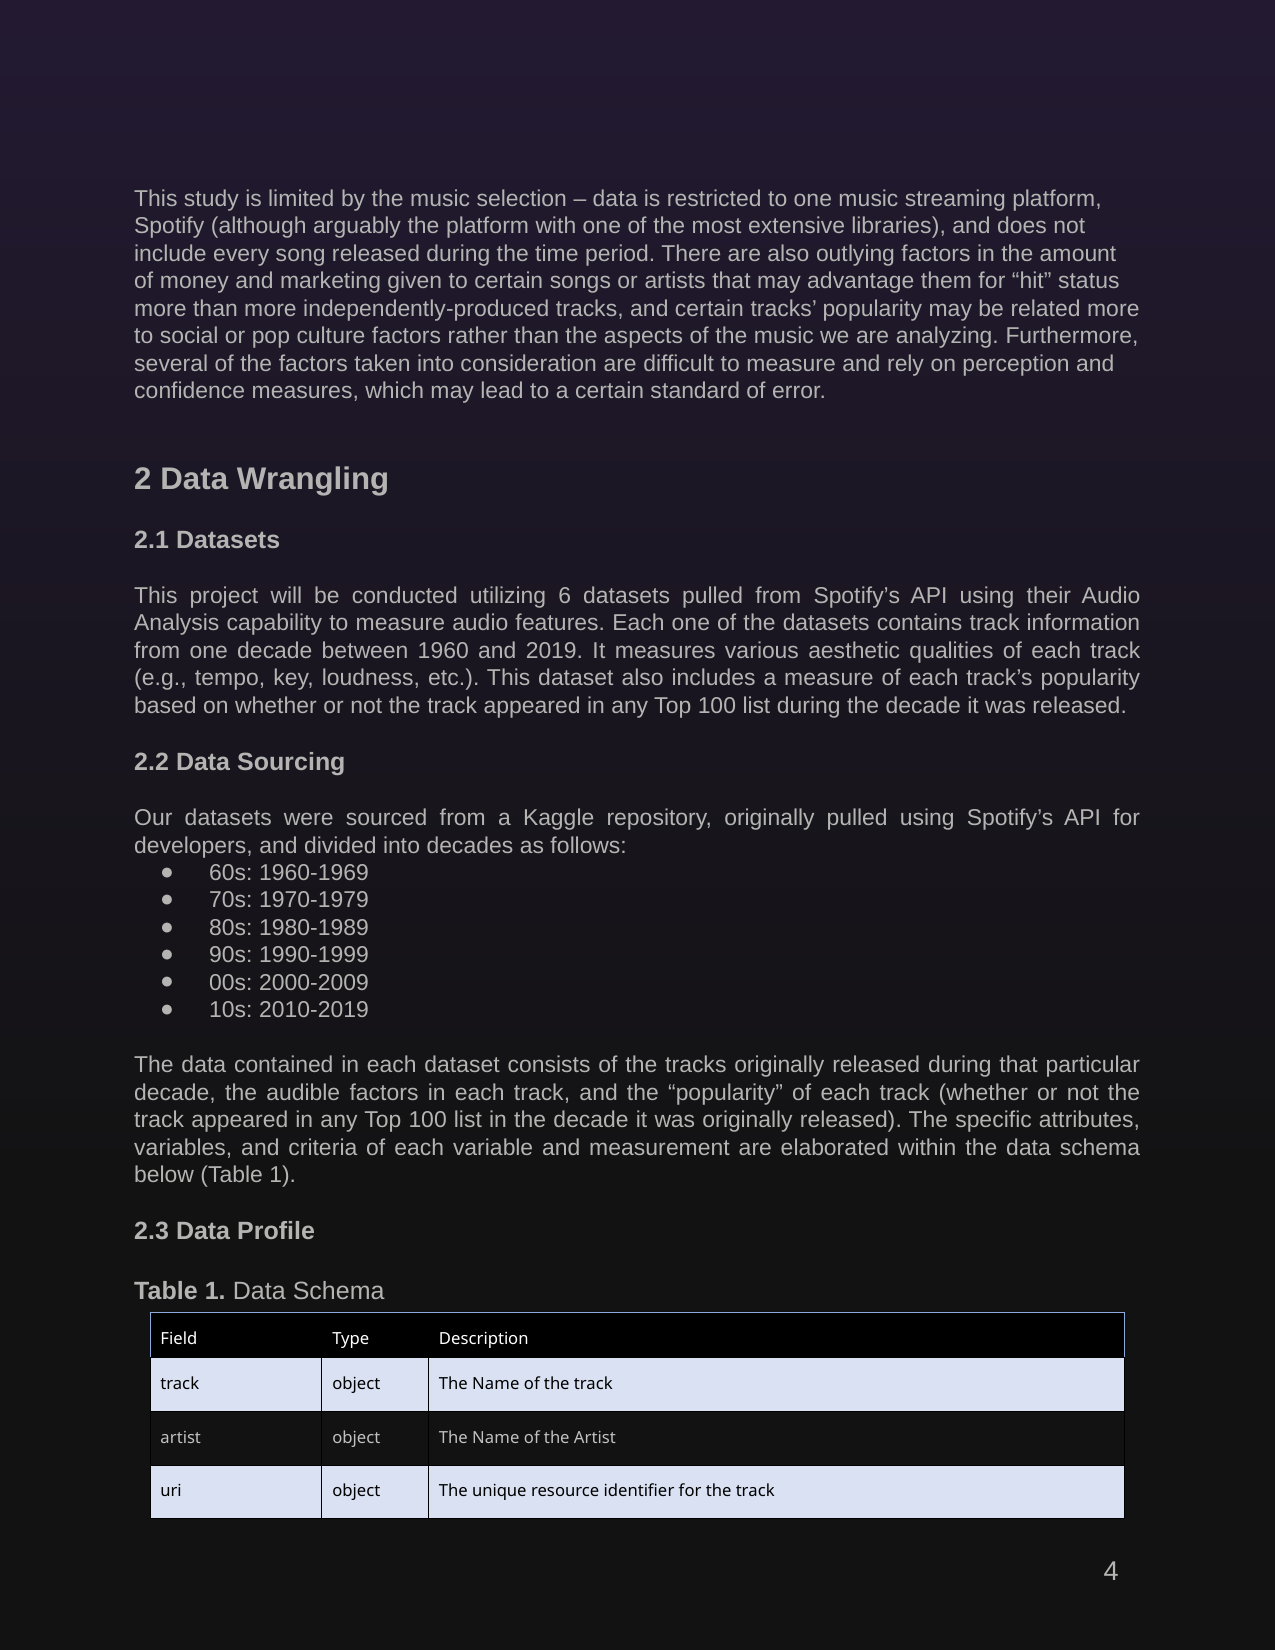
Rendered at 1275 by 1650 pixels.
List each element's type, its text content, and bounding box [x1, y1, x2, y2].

table_cell The Name of the track [429, 1358, 1124, 1411]
table_header Description [429, 1313, 1124, 1357]
table_cell artist [151, 1412, 321, 1465]
table_header Type [322, 1313, 429, 1357]
text_box This study is limited by the music selection – data is restricted to one music streaming platform, Spotify (although arguably the platform with one of the most extensive libraries), and does not include every song released during the time period. There are also outlying factors in the amount of money and marketing given to certain songs or artists that may advantage them for “hit” status more than more independently-produced tracks, and certain tracks’ popularity may be related more to social or pop culture factors rather than the aspects of the music we are analyzing. Furthermore, several of the factors taken into consideration are difficult to measure and rely on perception and confidence measures, which may lead to a certain standard of error. 2 Data Wrangling 2.1 Datasets This project will be conducted utilizing 6 datasets pulled from Spotify’s API using their Audio Analysis capability to measure audio features. Each one of the datasets contains track information from one decade between 1960 and 2019. It measures various aesthetic qualities of each track (e.g., tempo, key, loudness, etc.). This dataset also includes a measure of each track’s popularity based on whether or not the track appeared in any Top 100 list during the decade it was released. 2.2 Data Sourcing Our datasets were sourced from a Kaggle repository, originally pulled using Spotify’s API for developers, and divided into decades as follows: 60s: 1960-1969 70s: 1970-1979 80s: 1980-1989 90s: 1990-1999 00s: 2000-2009 10s: 2010-2019 The data contained in each dataset consists of the tracks originally released during that particular decade, the audible factors in each track, and the “popularity” of each track (whether or not the track appeared in any Top 100 list in the decade it was originally released). The specific attributes, variables, and criteria of each variable and measurement are elaborated within the data schema below (Table 1). 2.3 Data Profile Table 1. Data Schema [119, 168, 1156, 1320]
table_cell object [322, 1412, 428, 1465]
table_cell track [151, 1358, 321, 1411]
table_cell object [322, 1466, 428, 1518]
text_box 4 [1088, 1538, 1167, 1602]
table_cell The unique resource identifier for the track [429, 1466, 1124, 1518]
table_cell uri [151, 1466, 321, 1518]
table_header Field [151, 1313, 322, 1357]
table_cell object [322, 1358, 428, 1411]
table_cell The Name of the Artist [429, 1412, 1124, 1465]
